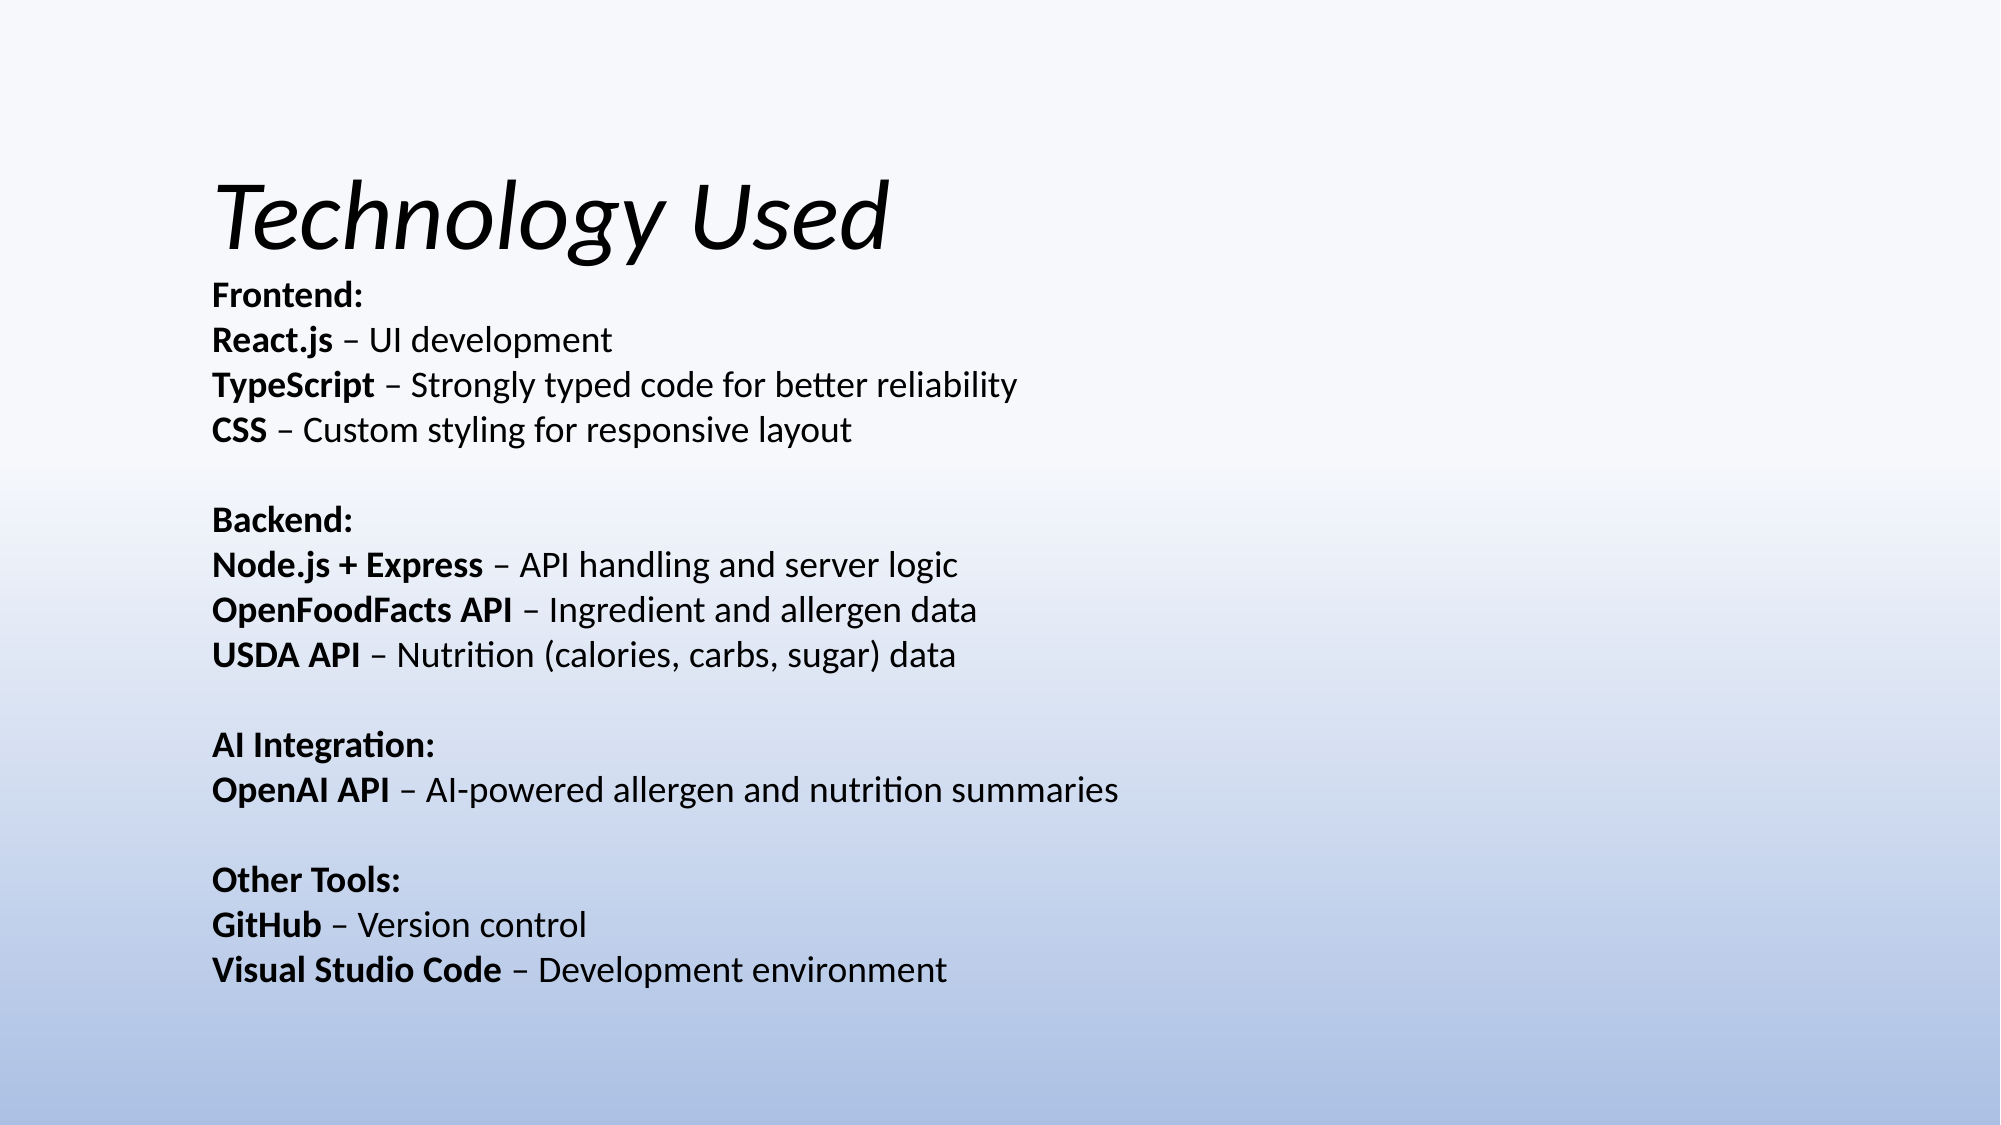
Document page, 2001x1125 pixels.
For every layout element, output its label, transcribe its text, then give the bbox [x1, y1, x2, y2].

text_box Technology Used Frontend: React.js – UI development TypeScript – Strongly typed code for better reliability CSS – Custom styling for responsive layout Backend: Node.js + Express – API handling and server logic OpenFoodFacts API – Ingredient and allergen data USDA API – Nutrition (calories, carbs, sugar) data AI Integration: OpenAI API – AI-powered allergen and nutrition summaries Other Tools: GitHub – Version control Visual Studio Code – Development environment [197, 142, 1914, 997]
